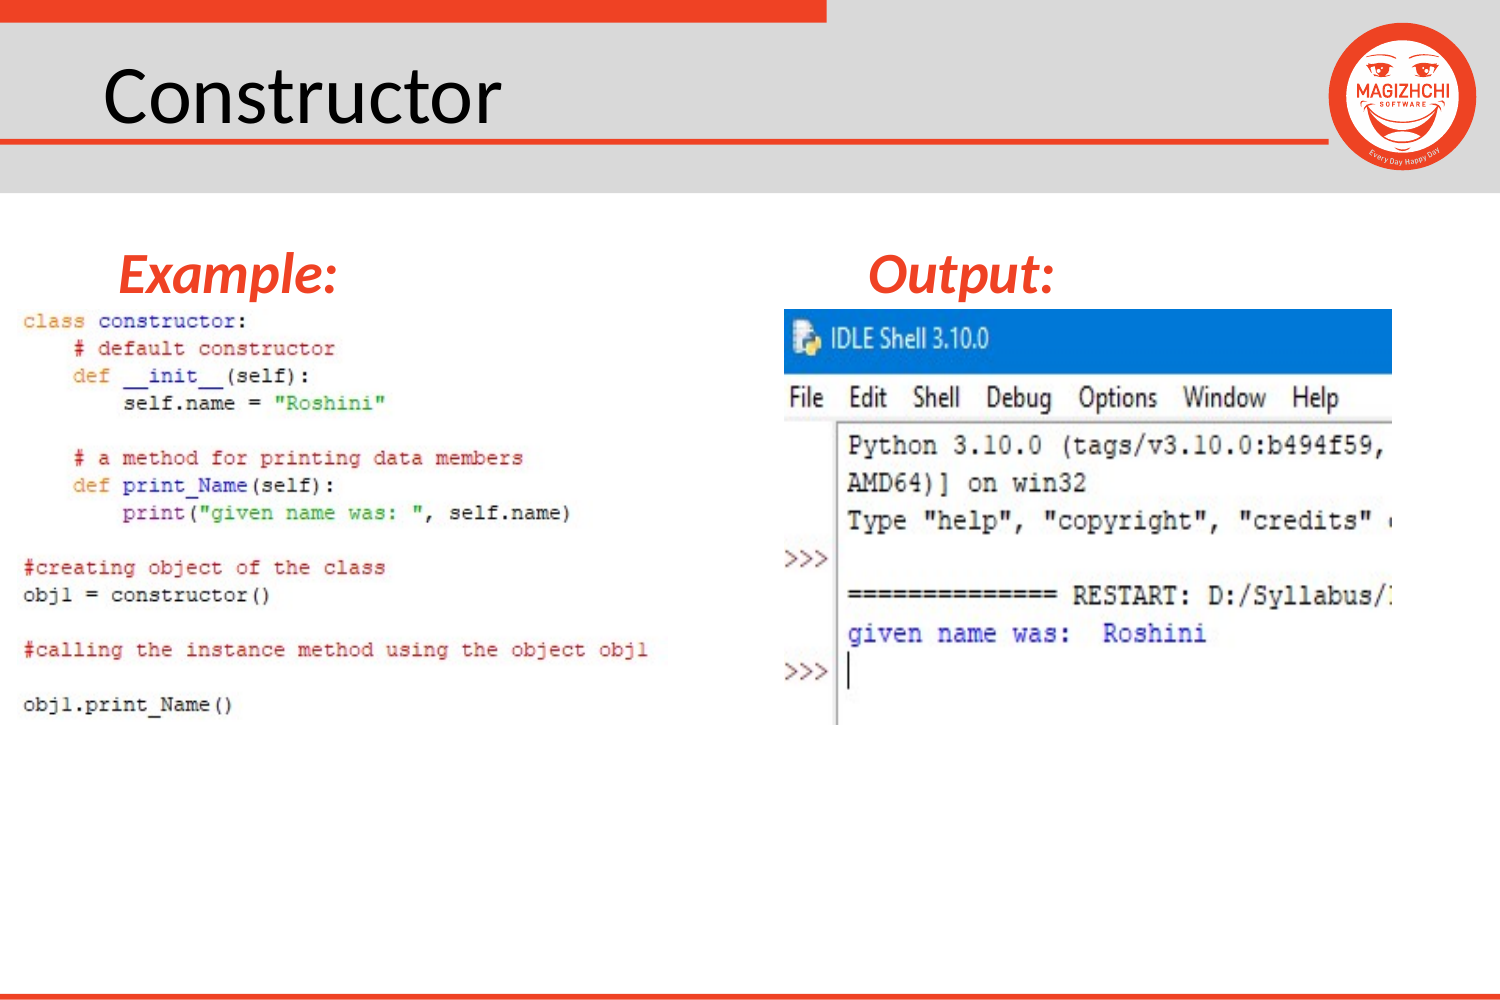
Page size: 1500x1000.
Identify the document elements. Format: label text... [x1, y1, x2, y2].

title Constructor [88, 53, 1418, 140]
list Example: Output: [103, 228, 1397, 863]
picture [784, 309, 1392, 725]
picture [17, 309, 668, 725]
